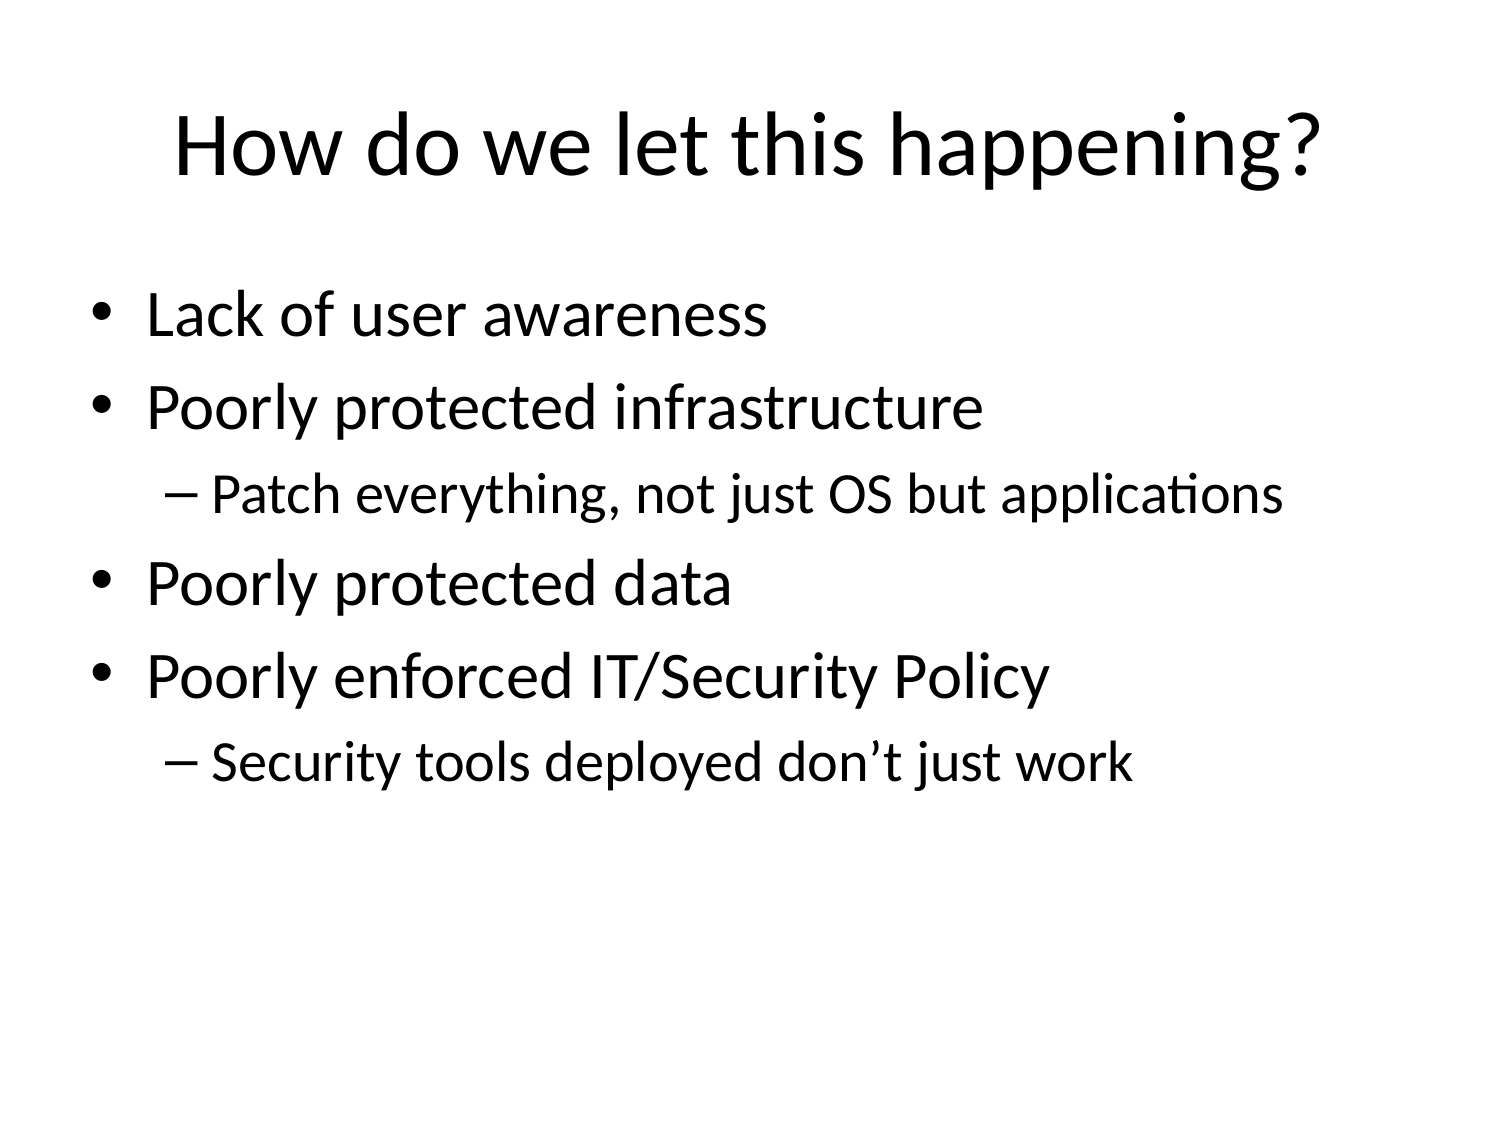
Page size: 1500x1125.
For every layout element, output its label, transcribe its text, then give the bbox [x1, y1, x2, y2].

title How do we let this happening? [75, 45, 1425, 233]
list Lack of user awareness Poorly protected infrastructure Patch everything, not just OS but applications Poorly protected data Poorly enforced IT/Security Policy Security tools deployed don’t just work [75, 262, 1425, 1005]
